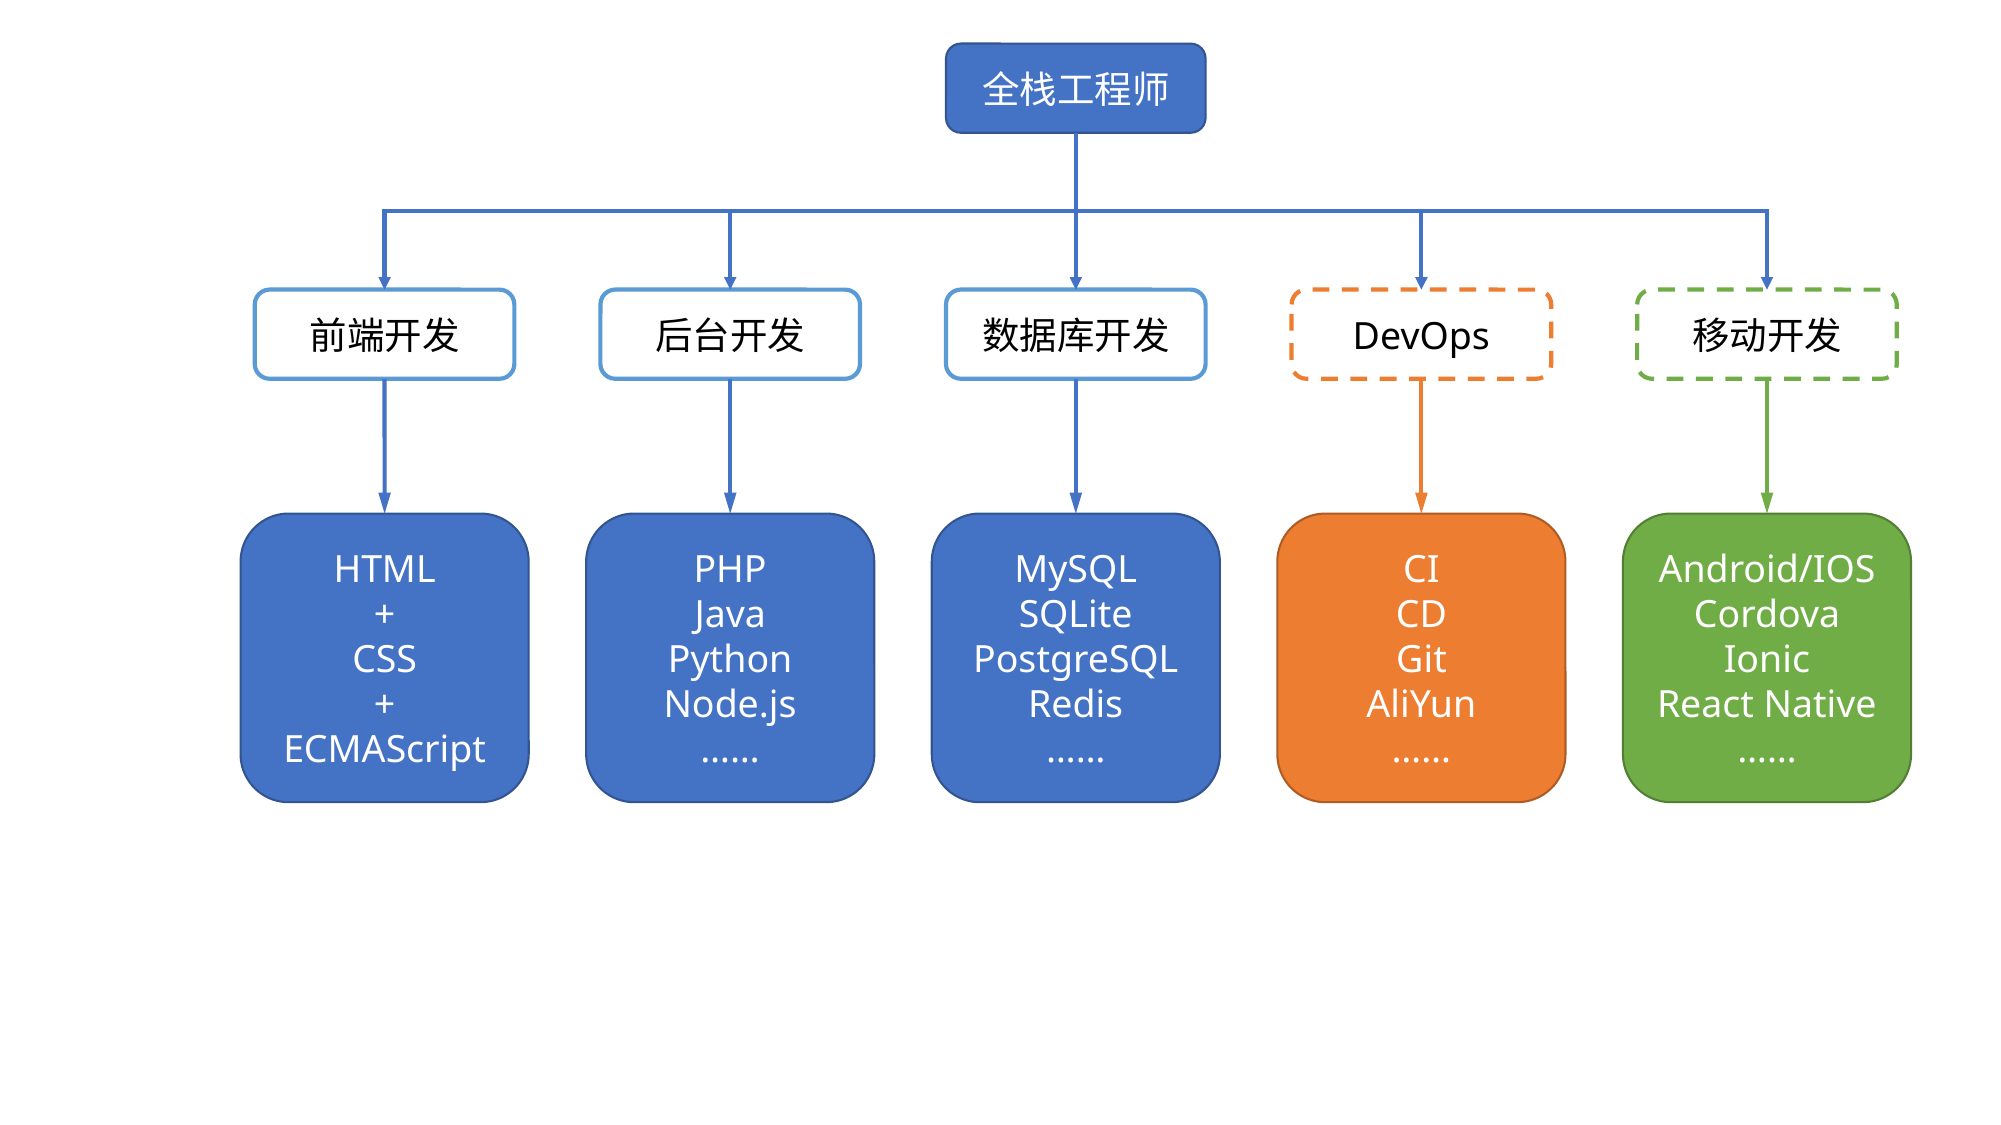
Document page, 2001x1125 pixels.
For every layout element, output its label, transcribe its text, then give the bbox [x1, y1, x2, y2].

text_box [931, 289, 1220, 804]
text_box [1277, 289, 1566, 804]
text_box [824, 38, 981, 384]
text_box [1622, 289, 1912, 804]
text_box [586, 289, 875, 804]
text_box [240, 289, 529, 804]
text_box 全栈工程师 [981, 42, 1170, 134]
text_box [1170, 38, 1327, 384]
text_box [652, 0, 809, 557]
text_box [1343, 0, 1500, 557]
